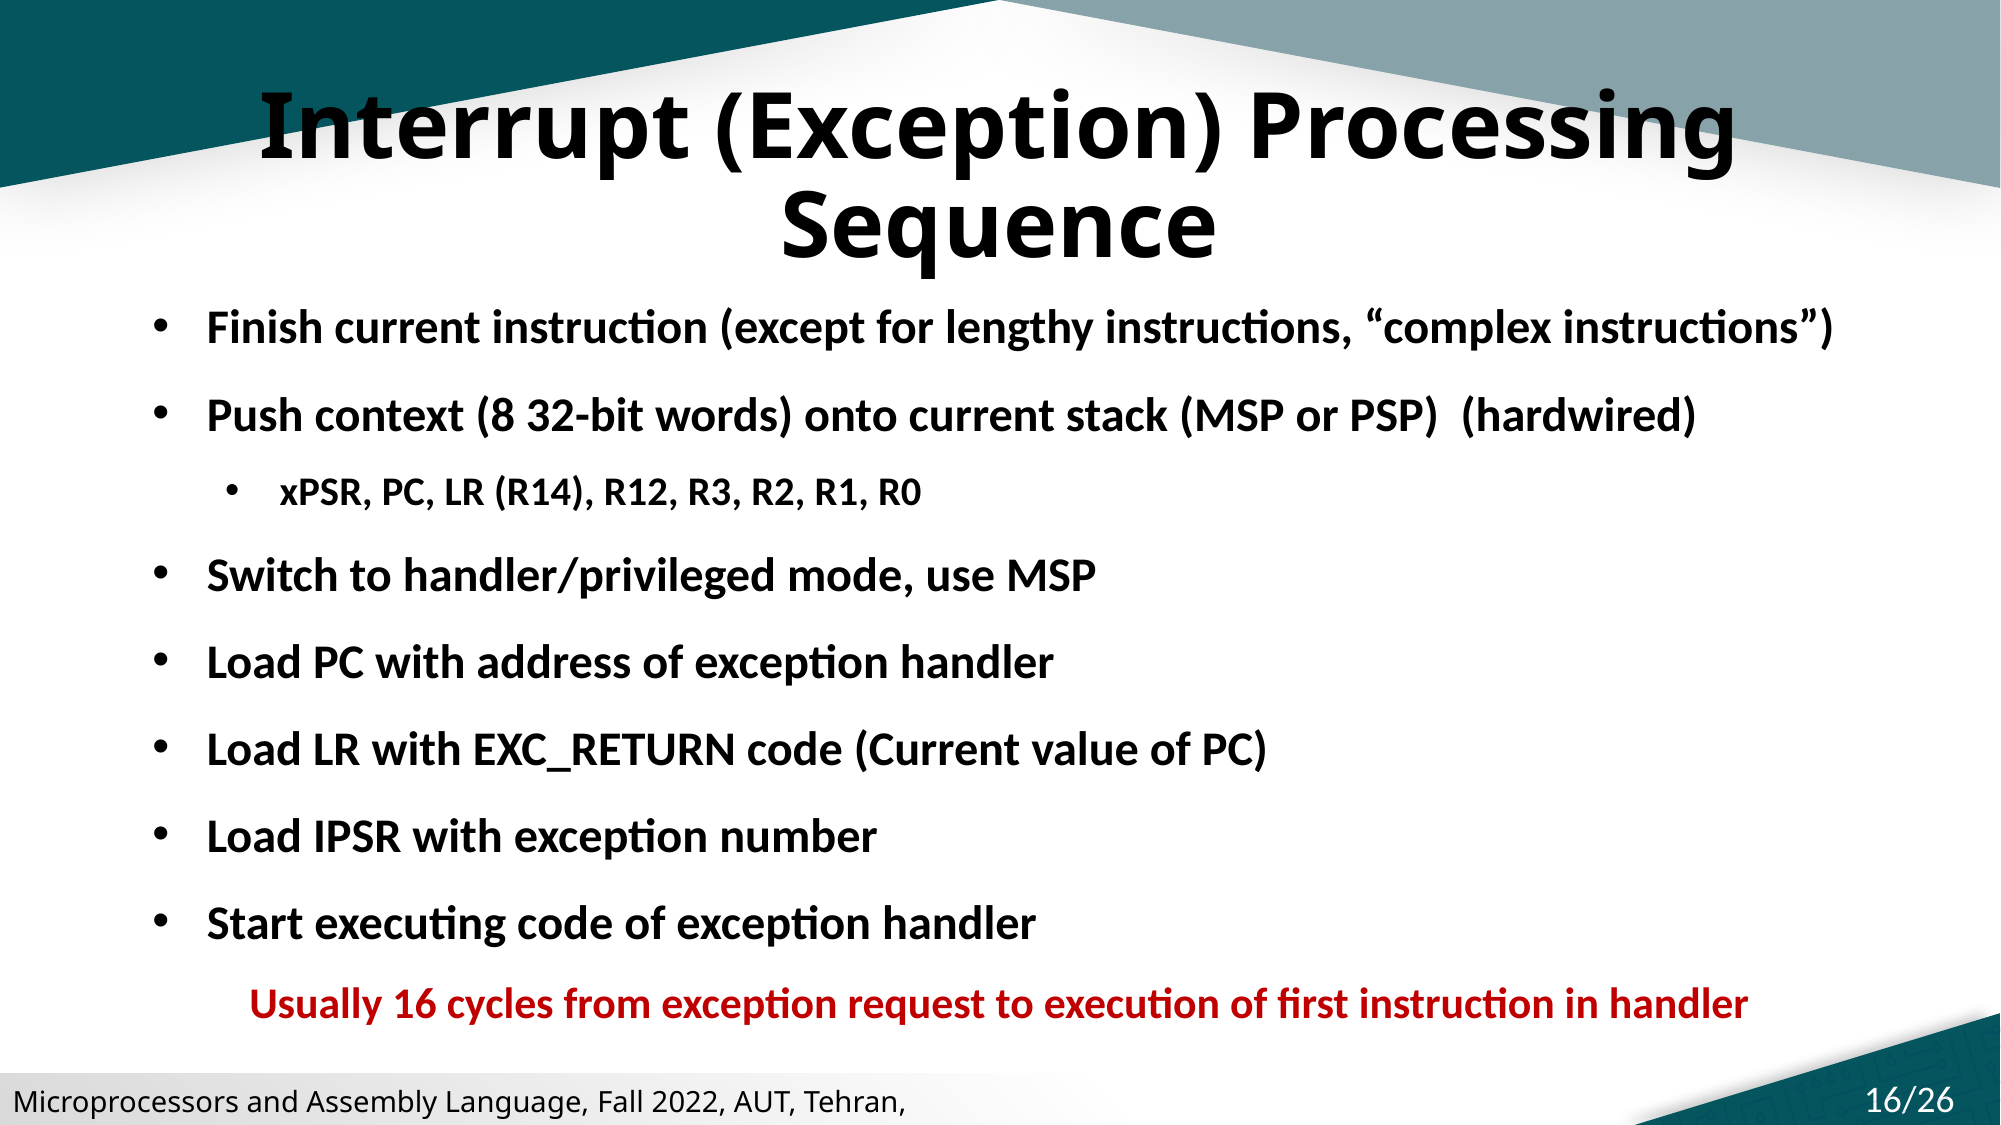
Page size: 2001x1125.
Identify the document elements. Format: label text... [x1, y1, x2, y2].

title Interrupt (Exception) Processing Sequence [137, 69, 1863, 259]
list Finish current instruction (except for lengthy instructions, “complex instructions”) Push context (8 32-bit words) onto current stack (MSP or PSP) (hardwired) xPSR, PC, LR (R14), R12, R3, R2, R1, R0 Switch to handler/privileged mode, use MSP Load PC with address of exception handler Load LR with EXC_RETURN code (Current value of PC) Load IPSR with exception number Start executing code of exception handler Usually 16 cycles from exception request to execution of first instruction in handler [137, 259, 1863, 1056]
